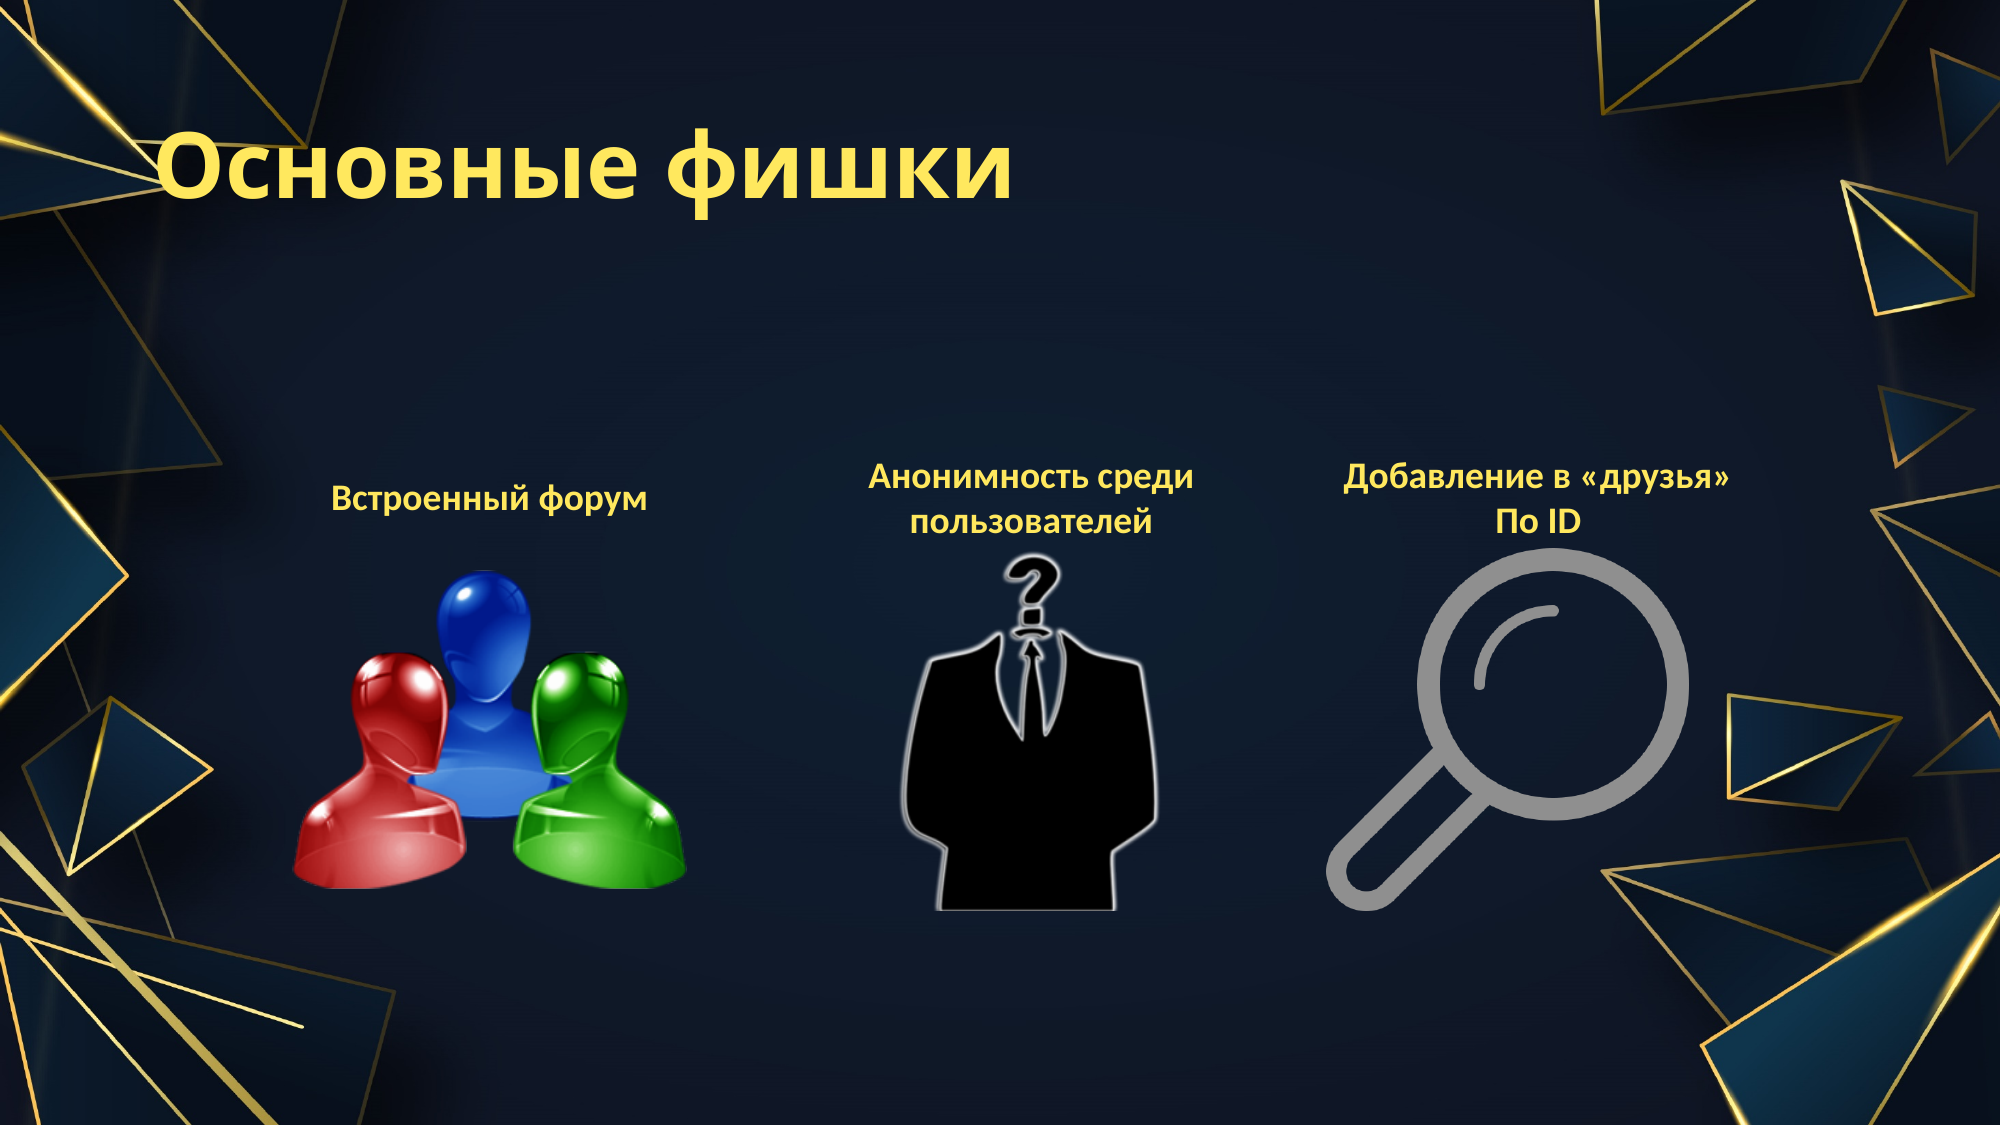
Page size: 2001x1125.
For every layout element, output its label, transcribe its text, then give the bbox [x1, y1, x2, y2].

text_box Встроенный форум [316, 466, 664, 526]
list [289, 549, 690, 950]
title Основные фишки [137, 59, 1863, 278]
picture [0, 0, 2000, 1125]
text_box Анонимность среди пользователей [853, 443, 1210, 548]
text_box Добавление в «друзья» По ID [1328, 443, 1749, 548]
